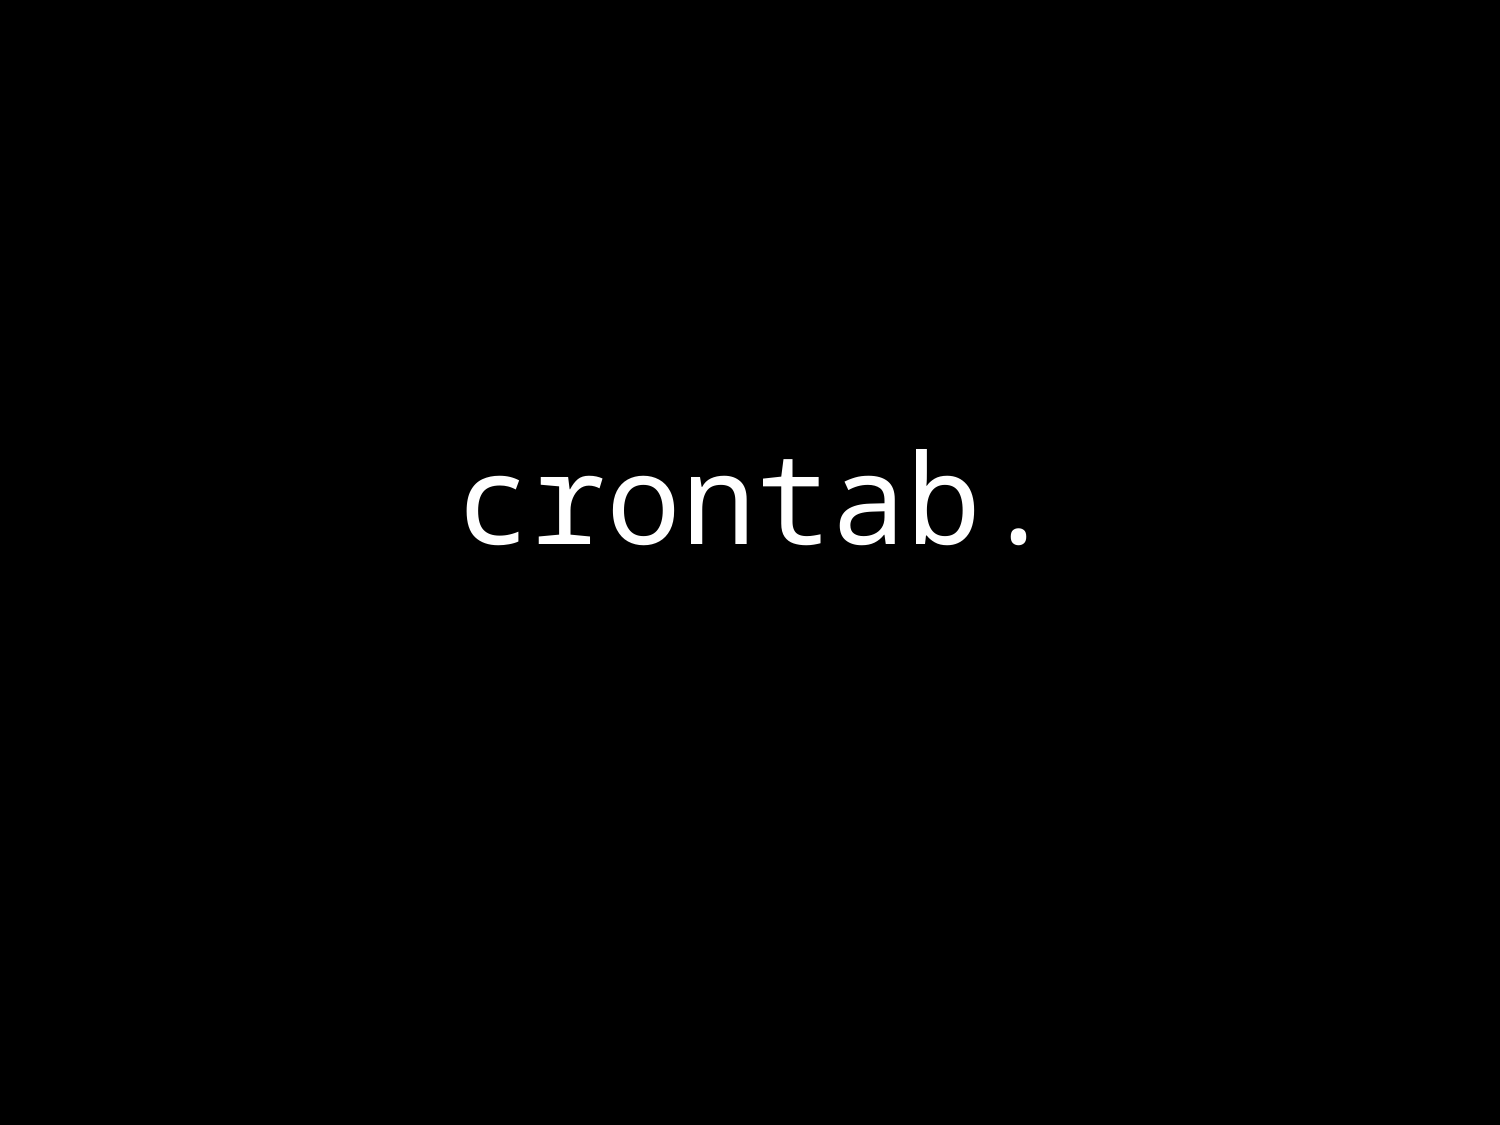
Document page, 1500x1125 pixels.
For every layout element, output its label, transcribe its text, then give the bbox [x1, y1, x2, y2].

text_box crontab. [62, 412, 1450, 578]
